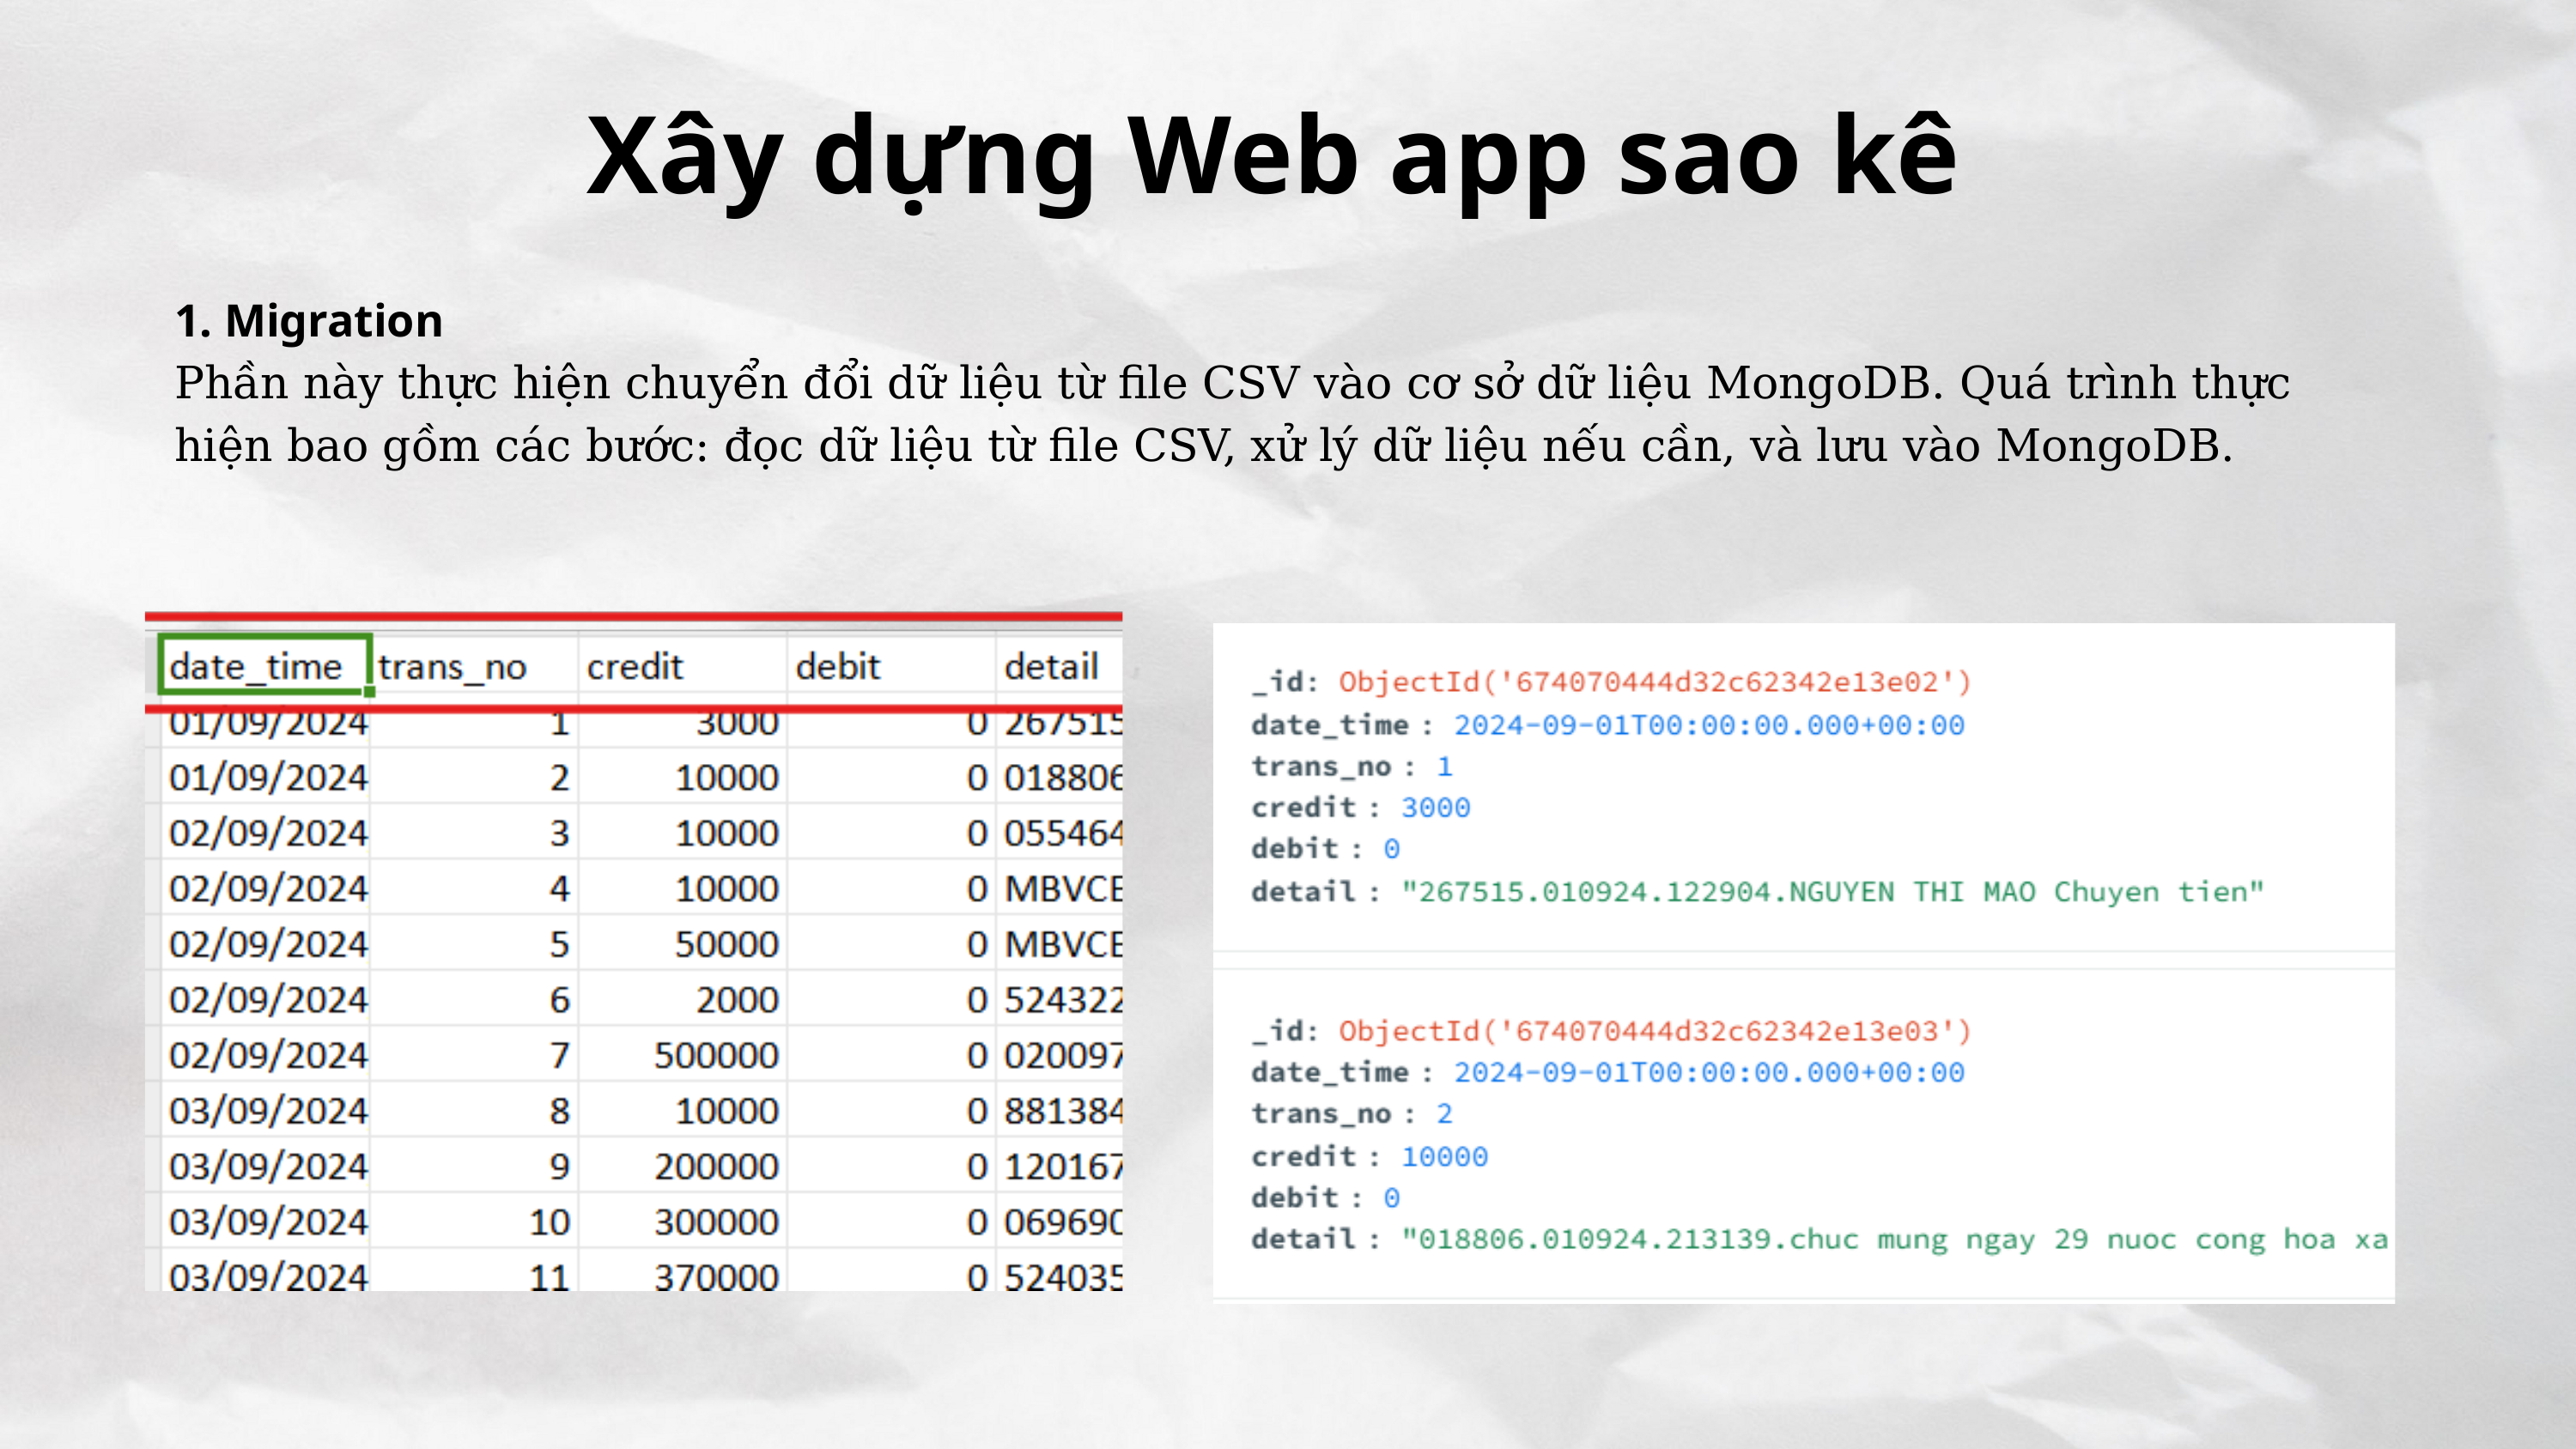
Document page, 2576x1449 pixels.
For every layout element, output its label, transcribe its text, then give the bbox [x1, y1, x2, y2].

text_box [0, 0, 2576, 1449]
text_box [144, 610, 1123, 1291]
text_box 1. Migration Phần này thực hiện chuyển đổi dữ liệu từ file CSV vào cơ sở dữ liệu MongoDB. Quá trình thực hiện bao gồm các bước: đọc dữ liệu từ file CSV, xử lý dữ liệu nếu cần, và lưu vào MongoDB. [174, 282, 2364, 533]
text_box Xây dựng Web app sao kê [586, 64, 1990, 215]
text_box [1213, 623, 2396, 1304]
